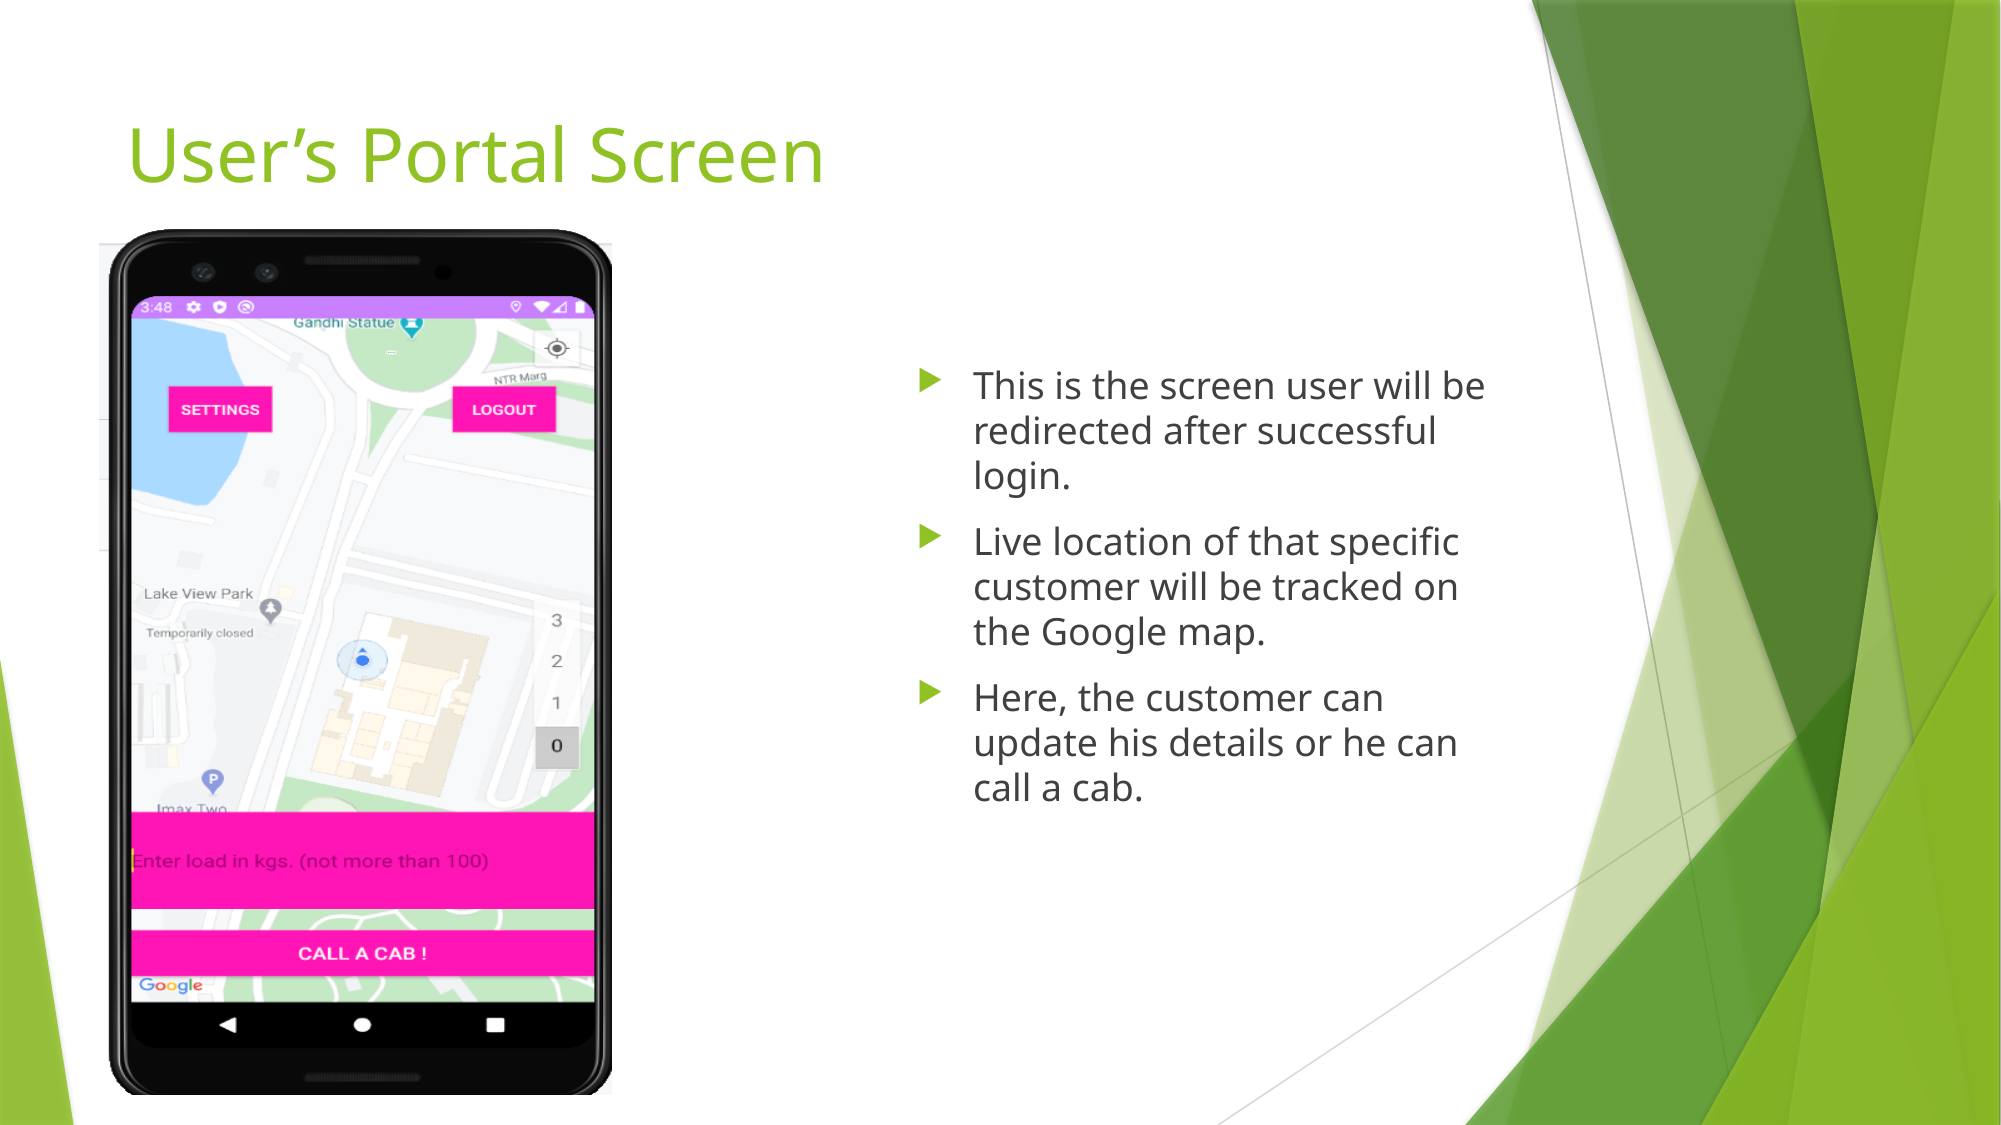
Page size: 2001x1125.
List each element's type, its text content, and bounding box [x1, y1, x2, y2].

list This is the screen user will be redirected after successful login. Live location of that specific customer will be tracked on the Google map. Here, the customer can update his details or he can call a cab. [901, 354, 1522, 992]
title User’s Portal Screen [111, 99, 1522, 317]
picture [98, 226, 613, 1095]
